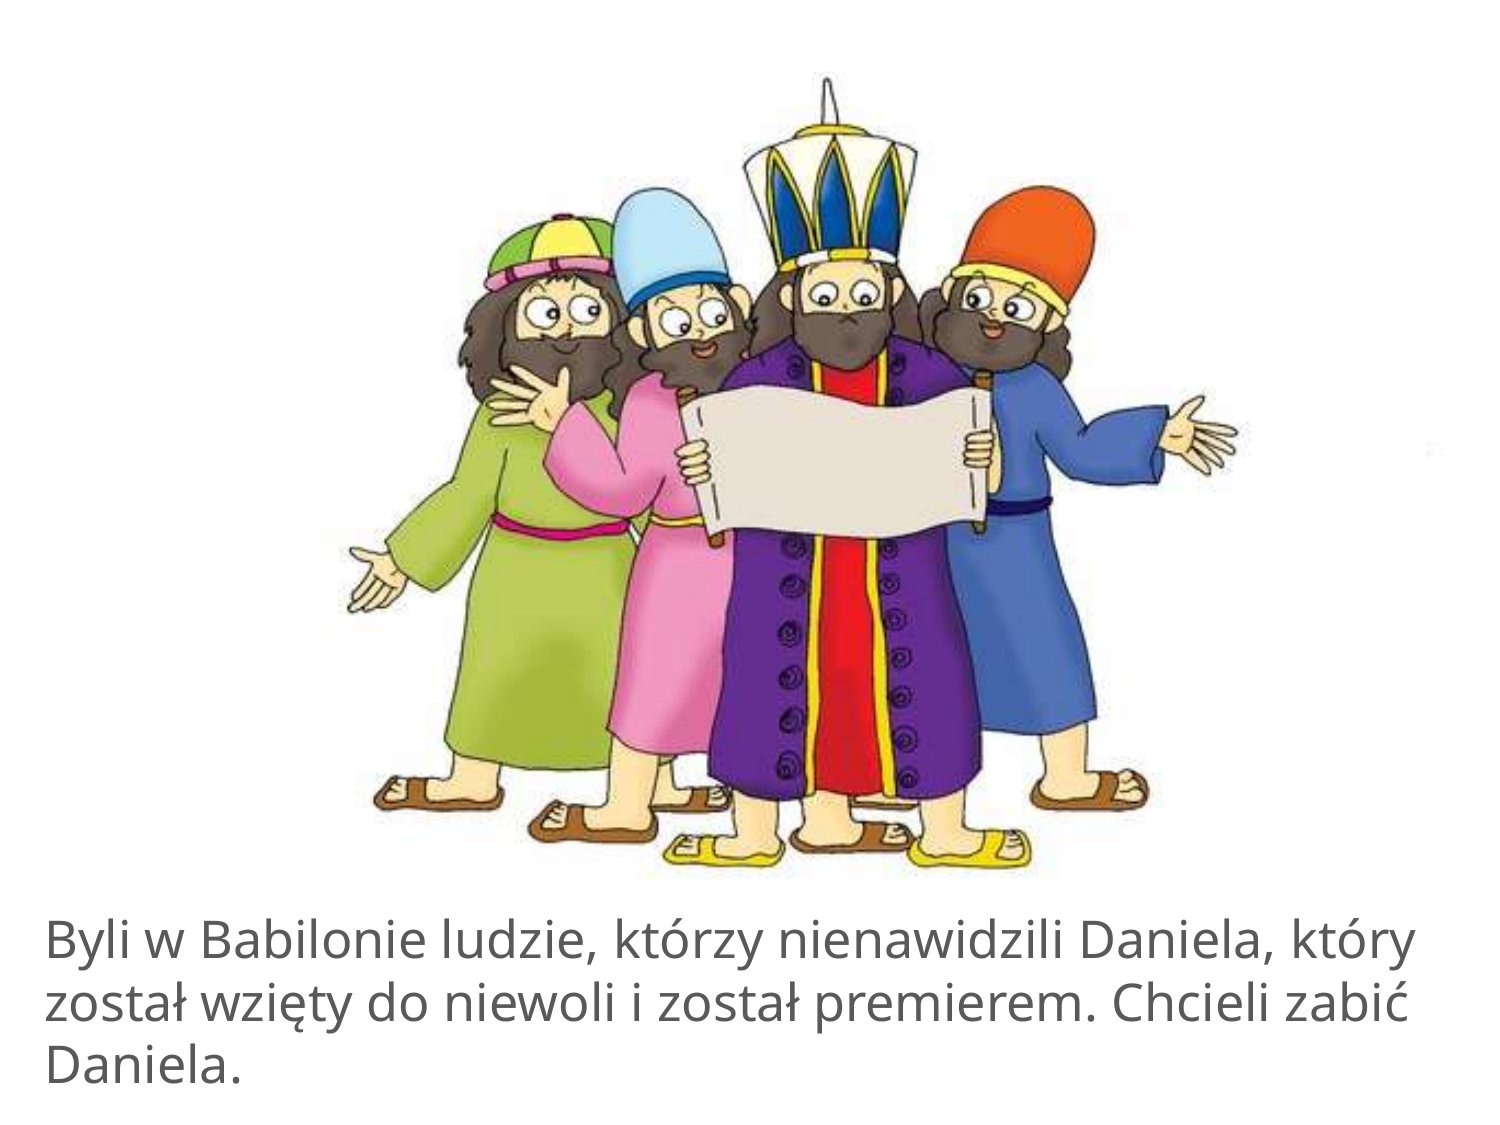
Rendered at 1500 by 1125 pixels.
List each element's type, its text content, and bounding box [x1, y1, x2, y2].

picture [40, 1, 1466, 894]
text_box Byli w Babilonie ludzie, którzy nienawidzili Daniela, który został wzięty do niewoli i został premierem. Chcieli zabić Daniela. [29, 898, 1500, 1102]
